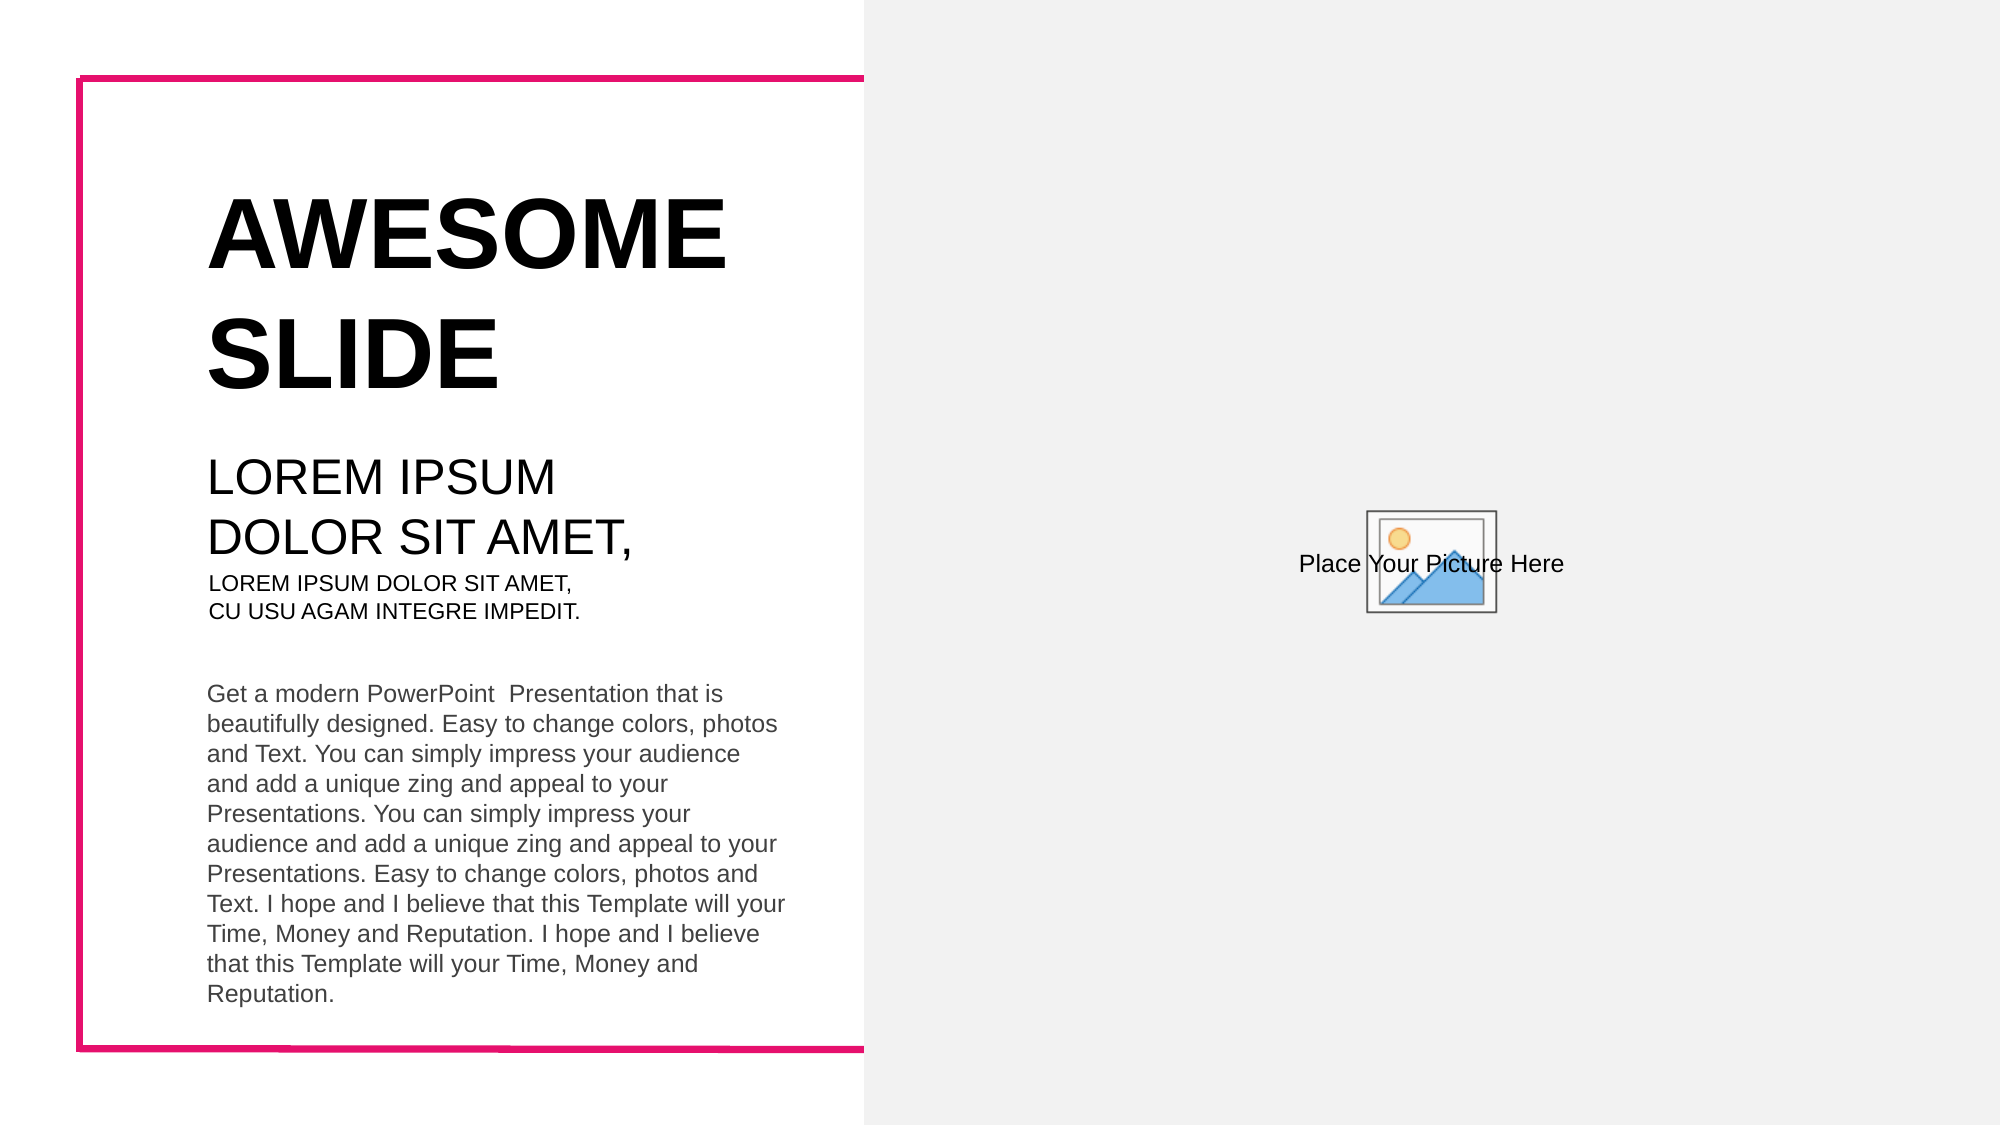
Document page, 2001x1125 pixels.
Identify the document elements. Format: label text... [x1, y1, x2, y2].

text_box LOREM IPSUM DOLOR SIT AMET, [192, 436, 778, 572]
text_box AWESOME SLIDE [192, 160, 778, 416]
text_box Get a modern PowerPoint Presentation that is beautifully designed. Easy to change colors, photos and Text. You can simply impress your audience and add a unique zing and appeal to your Presentations. You can simply impress your audience and add a unique zing and appeal to your Presentations. Easy to change colors, photos and Text. I hope and I believe that this Template will your Time, Money and Reputation. I hope and I believe that this Template will your Time, Money and Reputation. [192, 670, 805, 1015]
text_box LOREM IPSUM DOLOR SIT AMET, CU USU AGAM INTEGRE IMPEDIT. [193, 561, 780, 632]
picture [864, 0, 2000, 1125]
